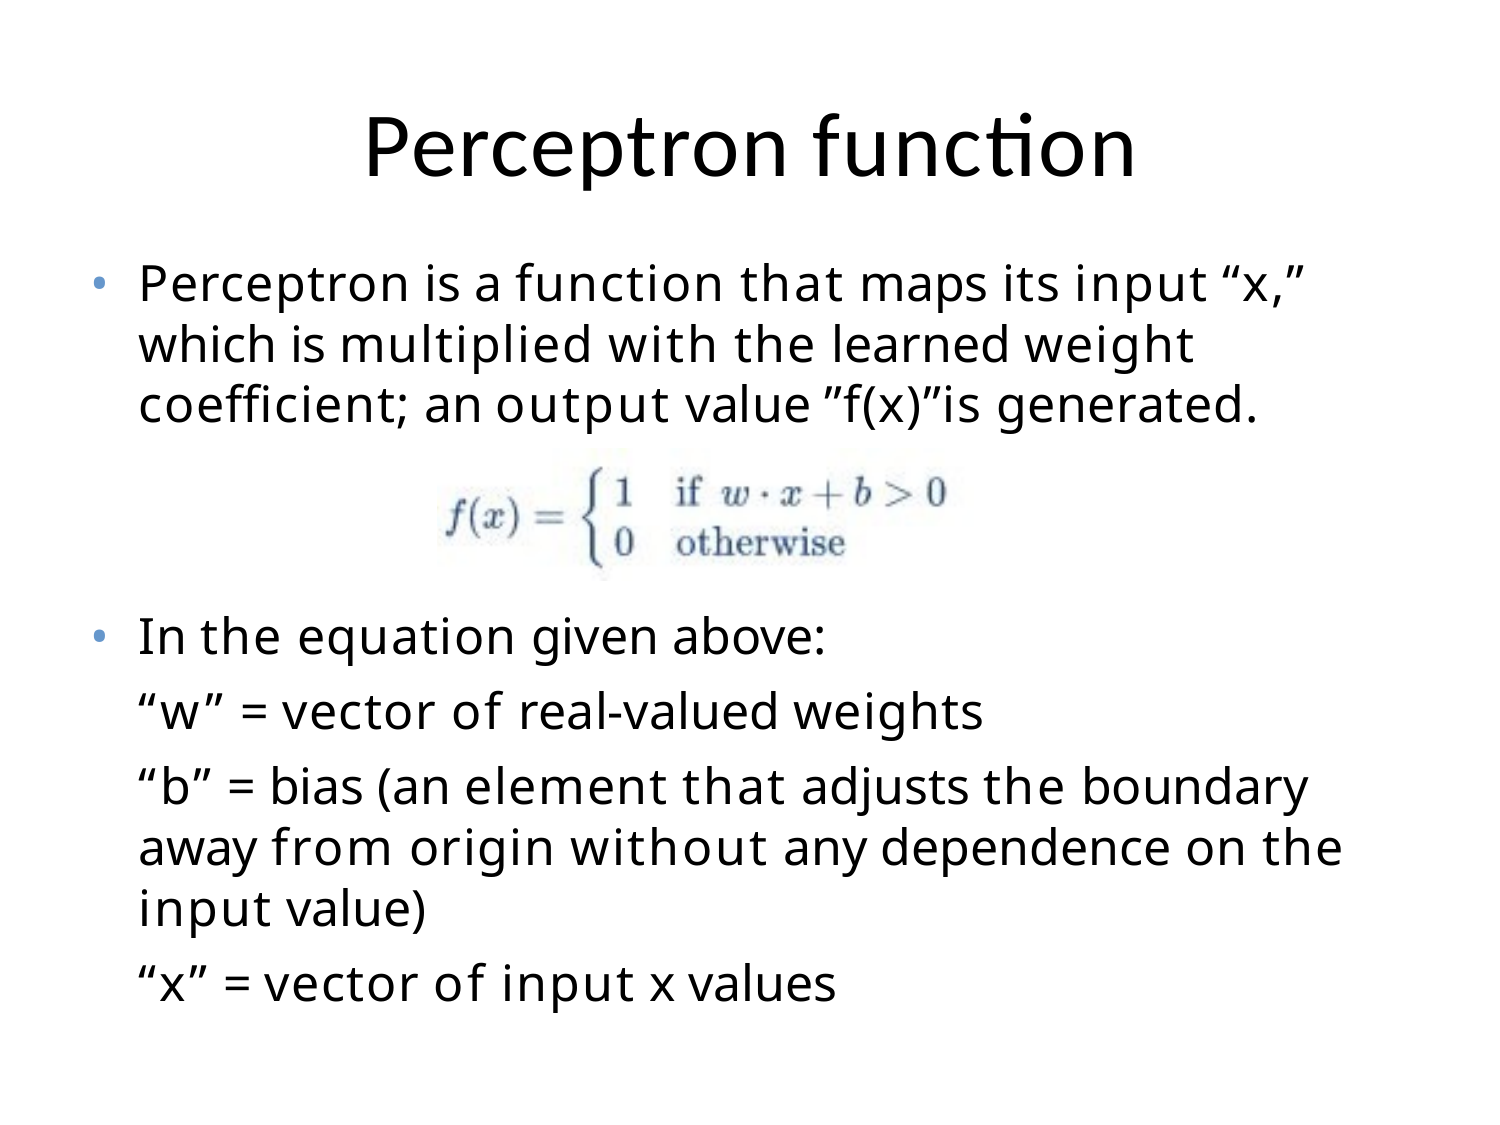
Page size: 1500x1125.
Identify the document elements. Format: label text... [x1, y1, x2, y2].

text_box Perceptron is a function that maps its input “x,” which is multiplied with the learned weight coefficient; an output value ”f(x)”is generated. In the equation given above: “w” = vector of real-valued weights “b” = bias (an element that adjusts the boundary away from origin without any dependence on the input value) “x” = vector of input x values [87, 248, 1419, 1012]
picture [436, 448, 974, 581]
title Perceptron function [75, 43, 1425, 234]
